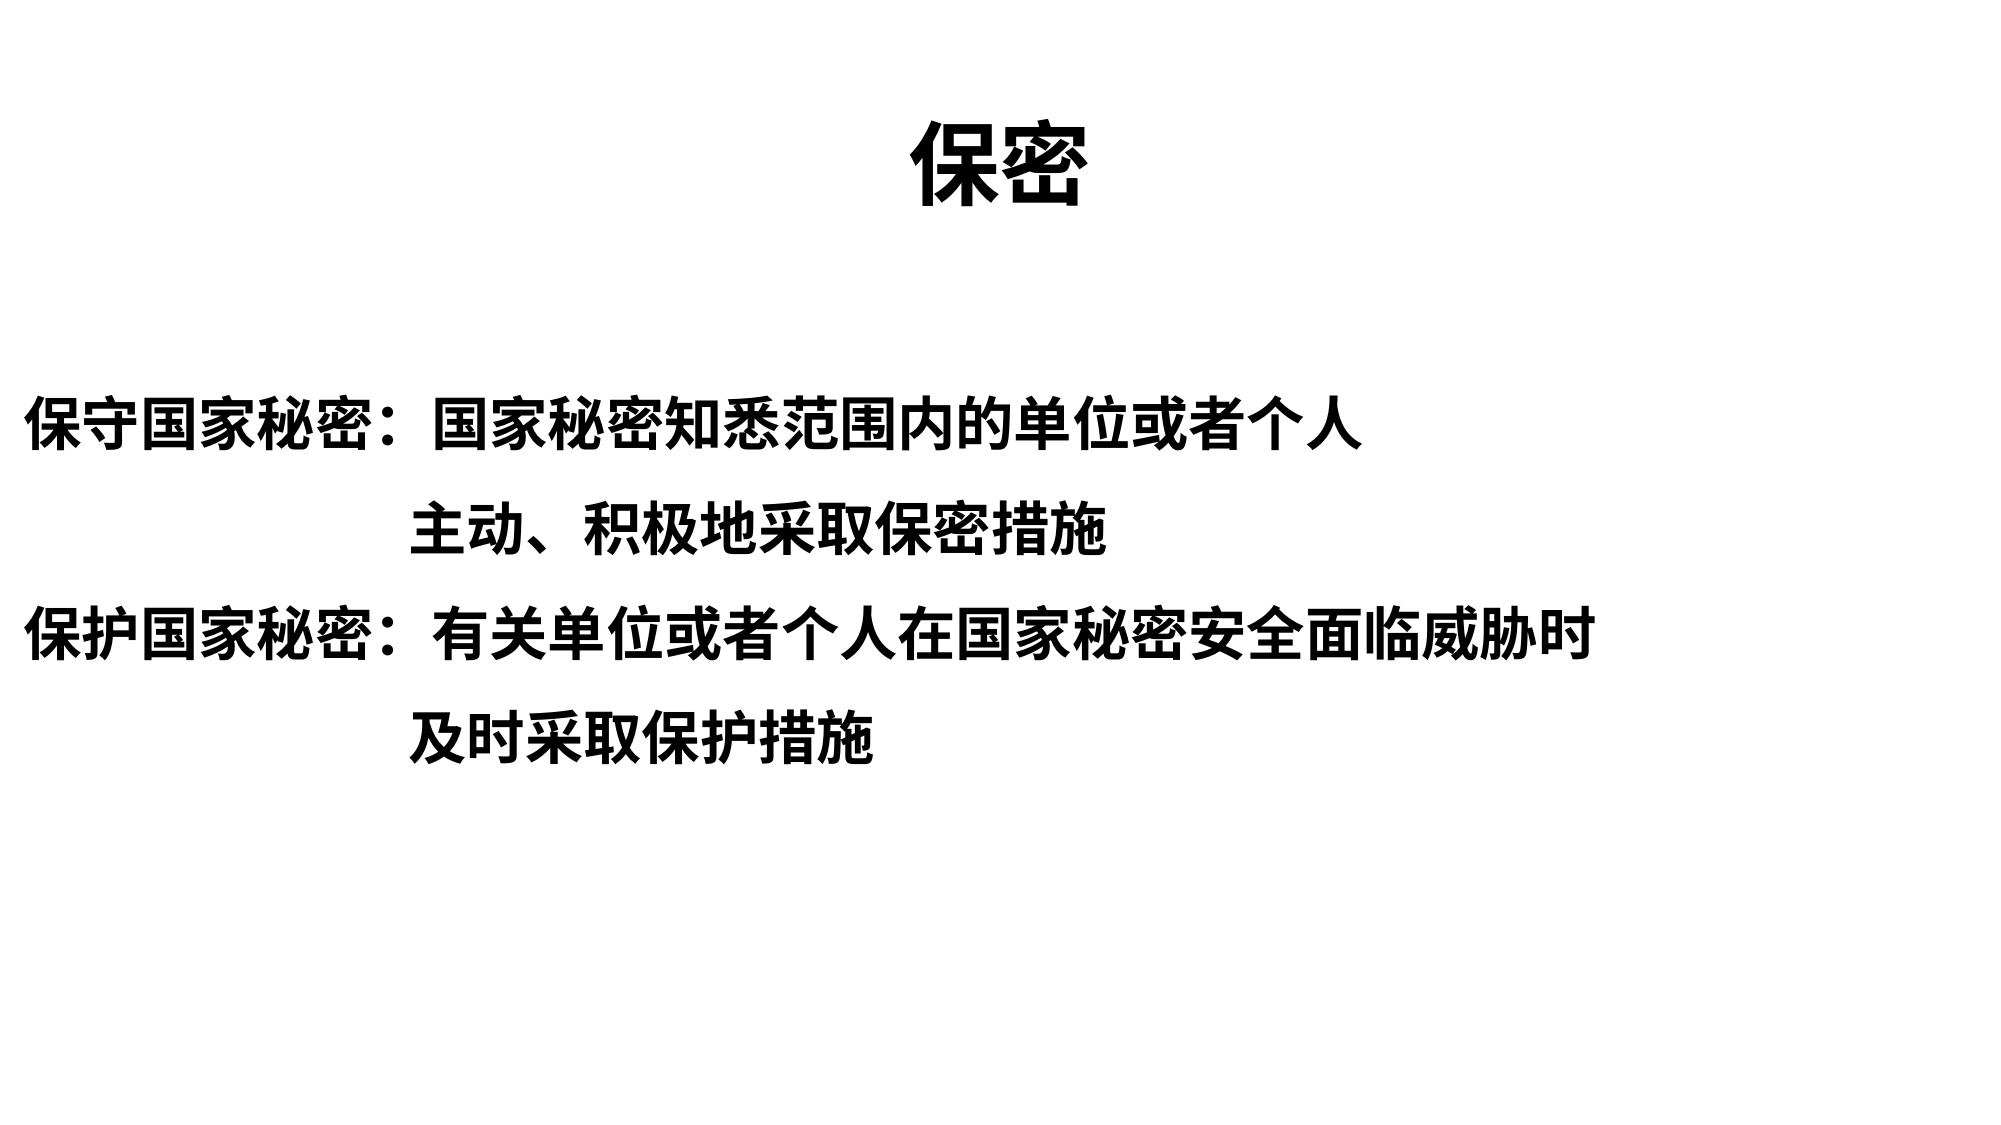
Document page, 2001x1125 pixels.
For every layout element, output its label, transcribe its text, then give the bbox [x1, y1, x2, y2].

list 保守国家秘密：国家秘密知悉范围内的单位或者个人 主动、积极地采取保密措施 保护国家秘密：有关单位或者个人在国家秘密安全面临威胁时 及时采取保护措施 [8, 345, 1979, 797]
title 保密 [137, 59, 1863, 278]
